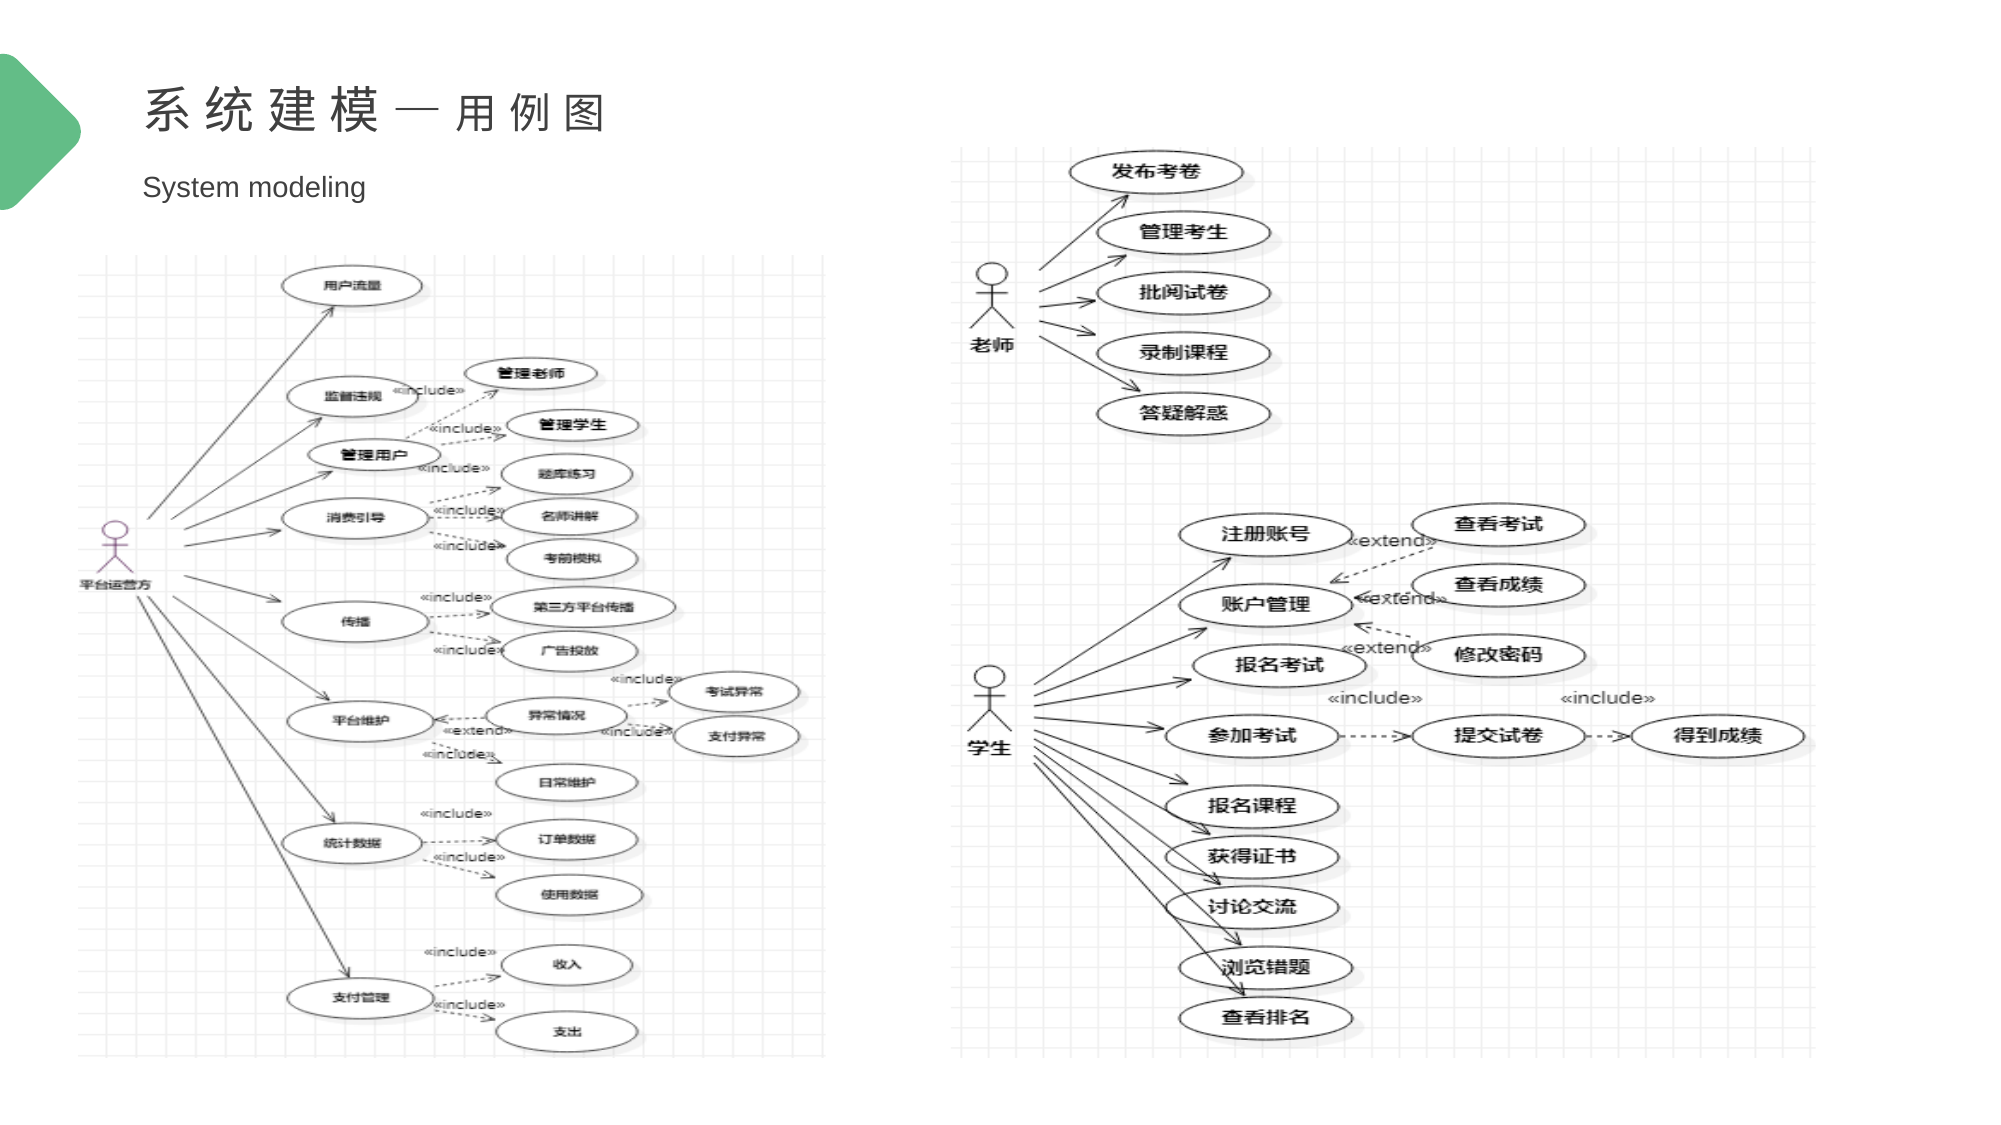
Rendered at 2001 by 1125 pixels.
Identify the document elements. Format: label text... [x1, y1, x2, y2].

text_box [0, 52, 82, 212]
picture [78, 255, 826, 1058]
text_box System modeling [127, 143, 531, 211]
picture [950, 146, 1816, 1058]
text_box 系统建模—用例图 [127, 71, 692, 146]
